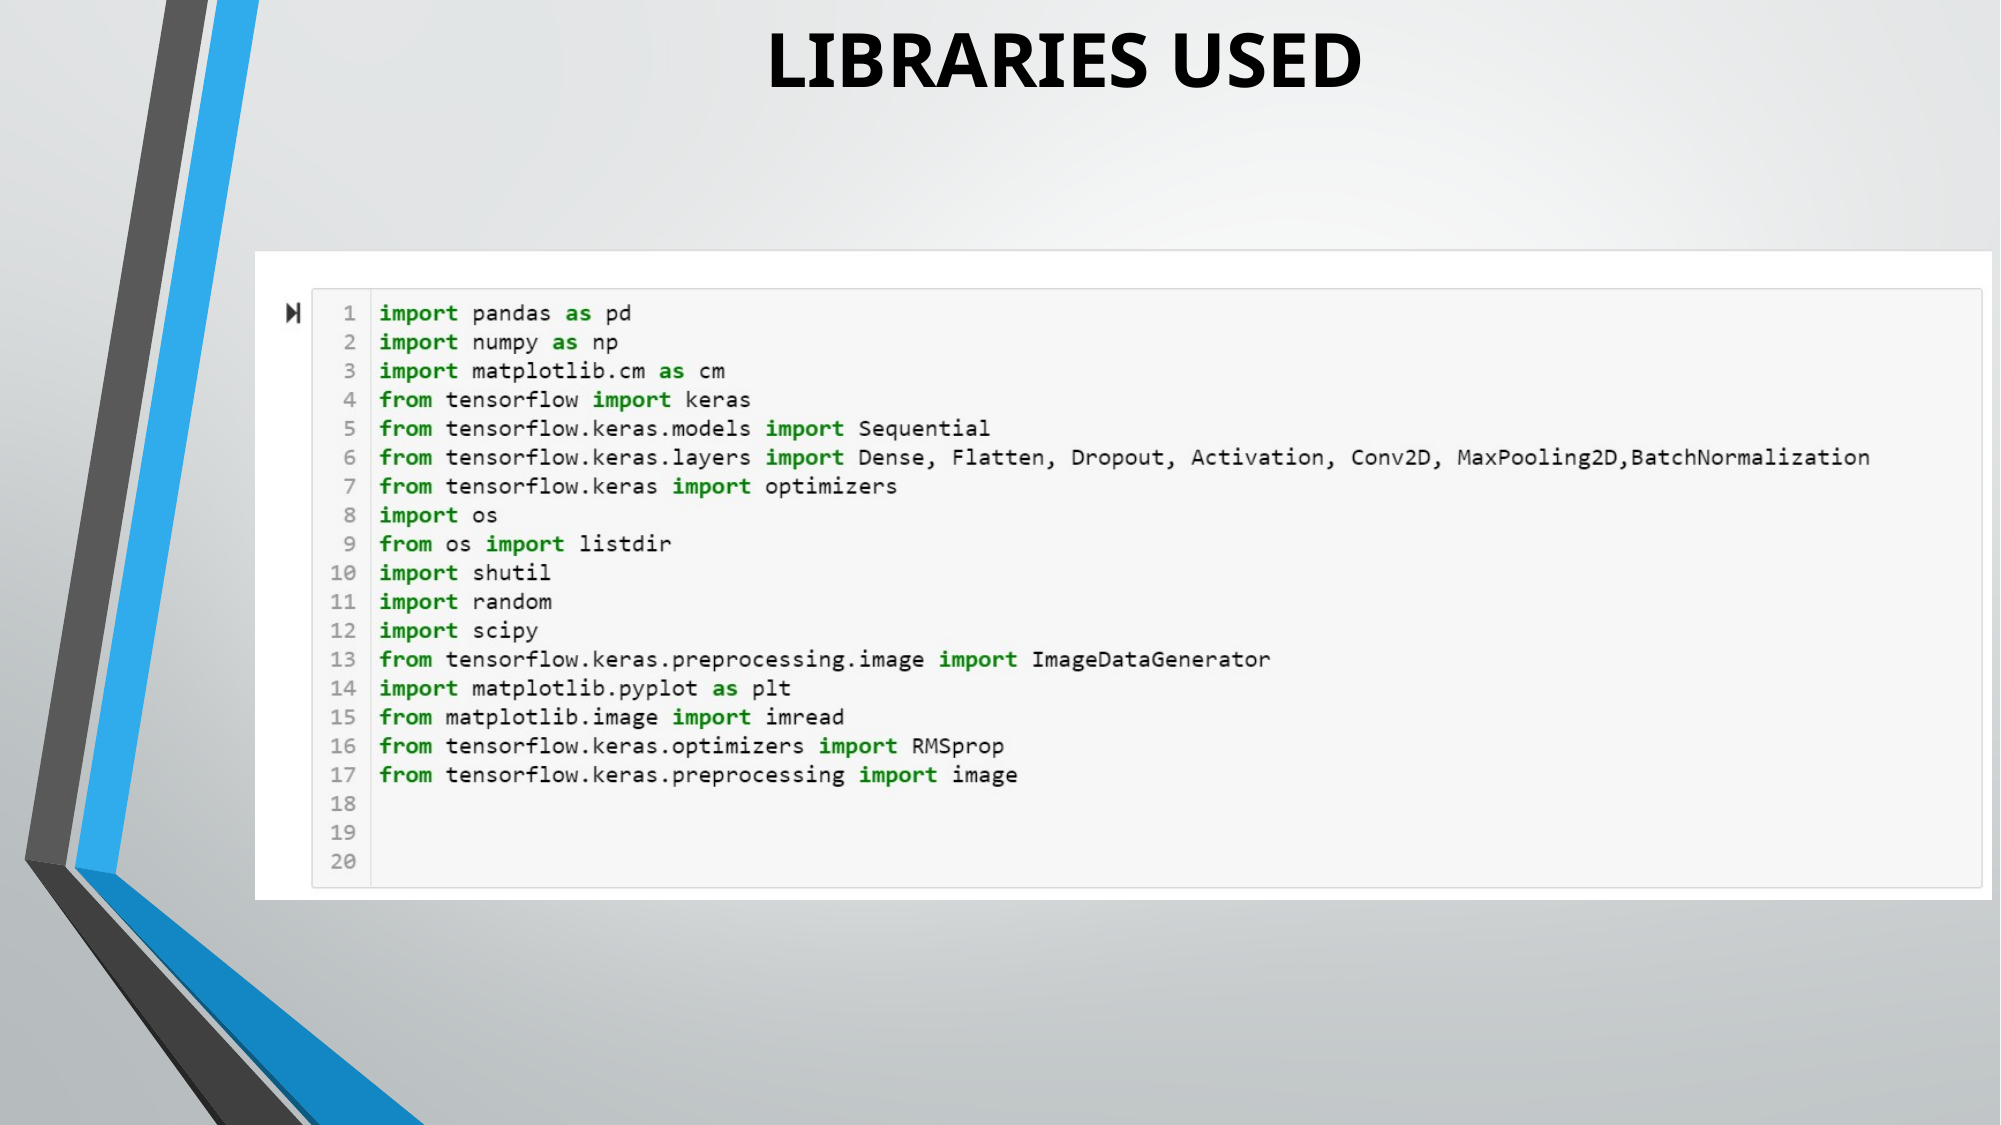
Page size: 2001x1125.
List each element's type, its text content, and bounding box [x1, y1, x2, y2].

picture [255, 249, 1992, 901]
title LIBRARIES USED [243, 0, 1887, 115]
